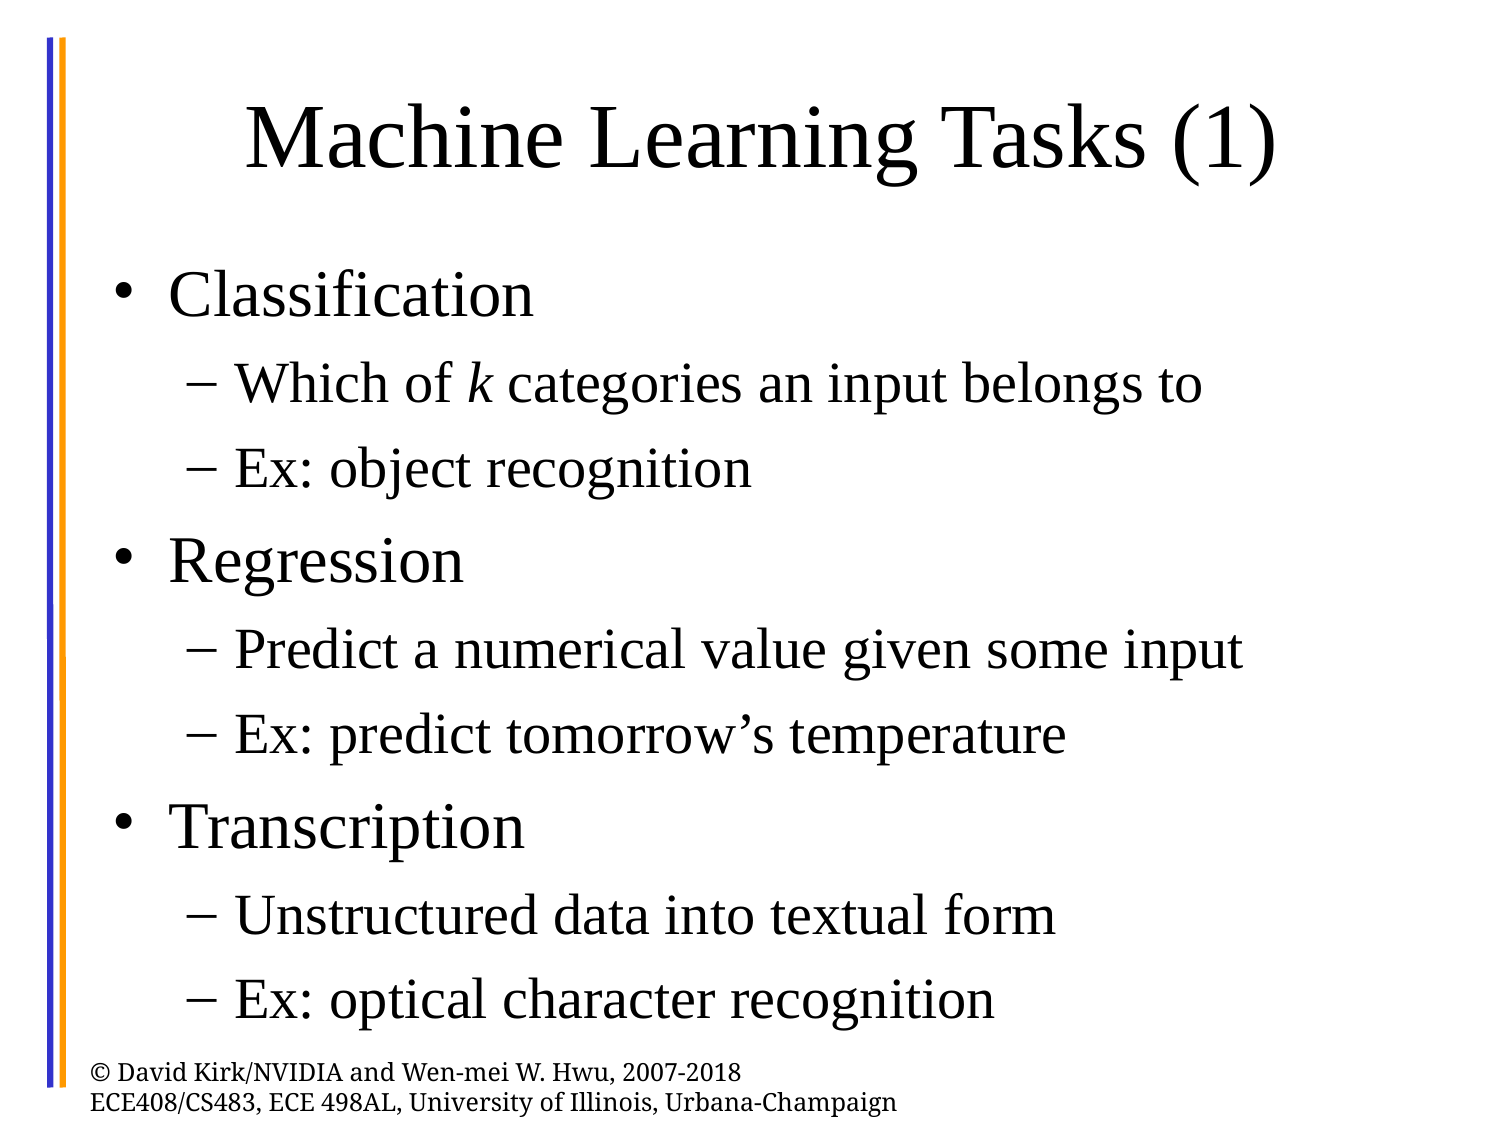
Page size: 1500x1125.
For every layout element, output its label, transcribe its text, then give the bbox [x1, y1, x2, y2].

list Classification Which of k categories an input belongs to Ex: object recognition Regression Predict a numerical value given some input Ex: predict tomorrow’s temperature Transcription Unstructured data into textual form Ex: optical character recognition [112, 249, 1413, 1000]
title Machine Learning Tasks (1) [112, 37, 1413, 225]
